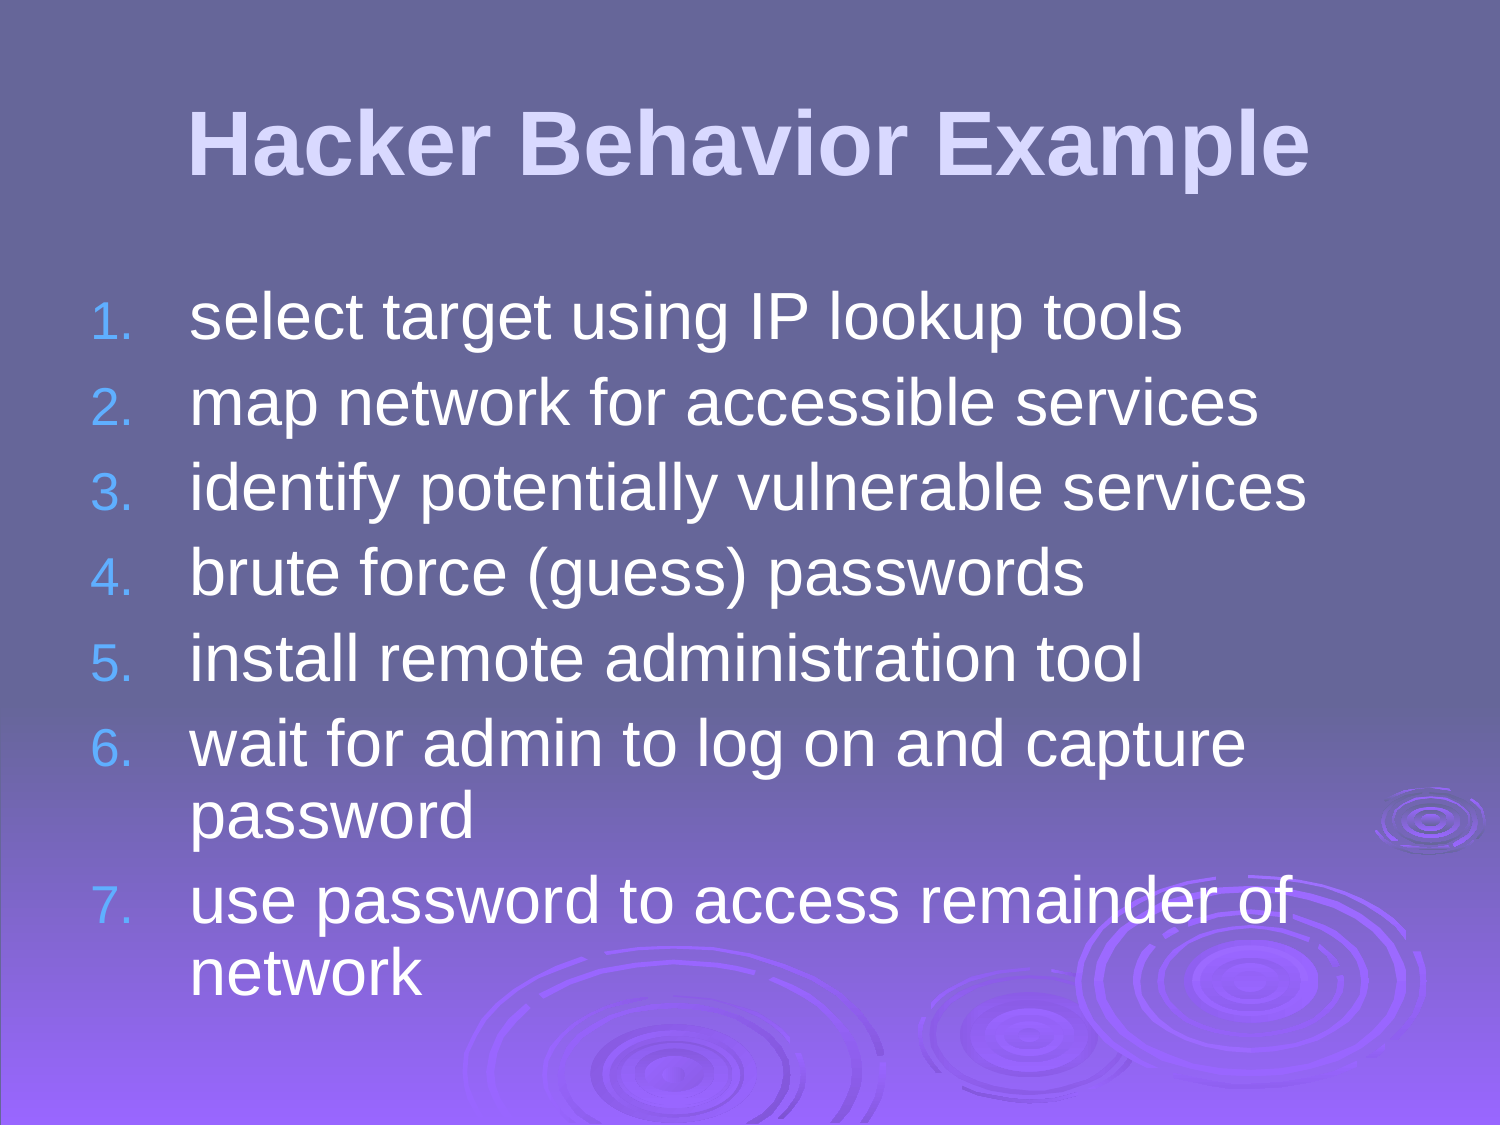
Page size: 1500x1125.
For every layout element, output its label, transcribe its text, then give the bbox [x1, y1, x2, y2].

list select target using IP lookup tools map network for accessible services identify potentially vulnerable services brute force (guess) passwords install remote administration tool wait for admin to log on and capture password use password to access remainder of network [74, 274, 1426, 1051]
title Hacker Behavior Example [74, 45, 1426, 233]
